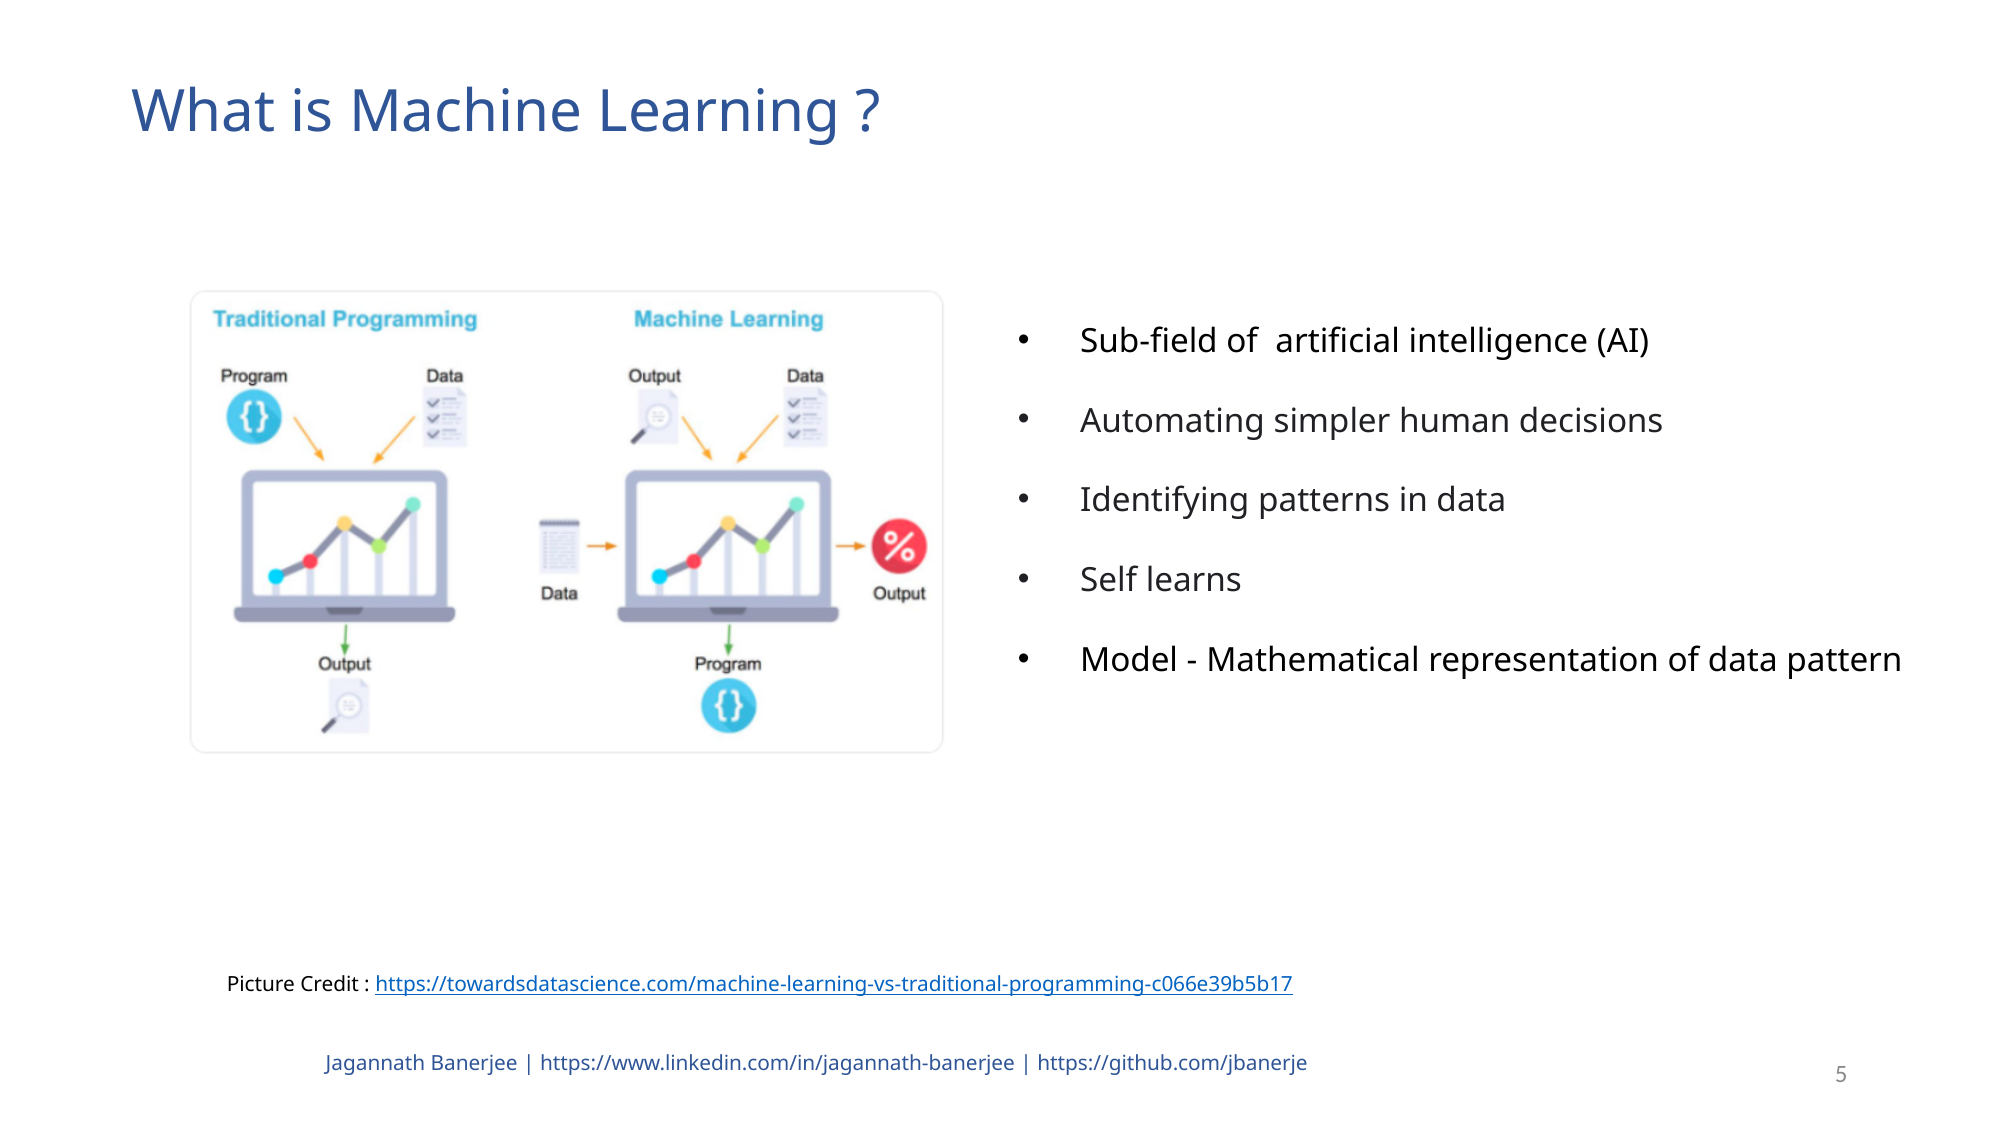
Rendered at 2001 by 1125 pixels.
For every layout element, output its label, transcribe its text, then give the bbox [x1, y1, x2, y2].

slide_number 5 [1674, 1042, 1863, 1103]
text_box Sub-field of artificial intelligence (AI) Automating simpler human decisions Identifying patterns in data Self learns Model - Mathematical representation of data pattern [1003, 271, 1970, 779]
picture [154, 276, 973, 785]
text_box Picture Credit : https://towardsdatascience.com/machine-learning-vs-traditional-programming-c066e39b5b17 [212, 963, 1950, 1007]
title What is Machine Learning ? [116, 79, 1517, 180]
text_box Jagannath Banerjee | https://www.linkedin.com/in/jagannath-banerjee | https://github.com/jbanerje [310, 1042, 1674, 1103]
